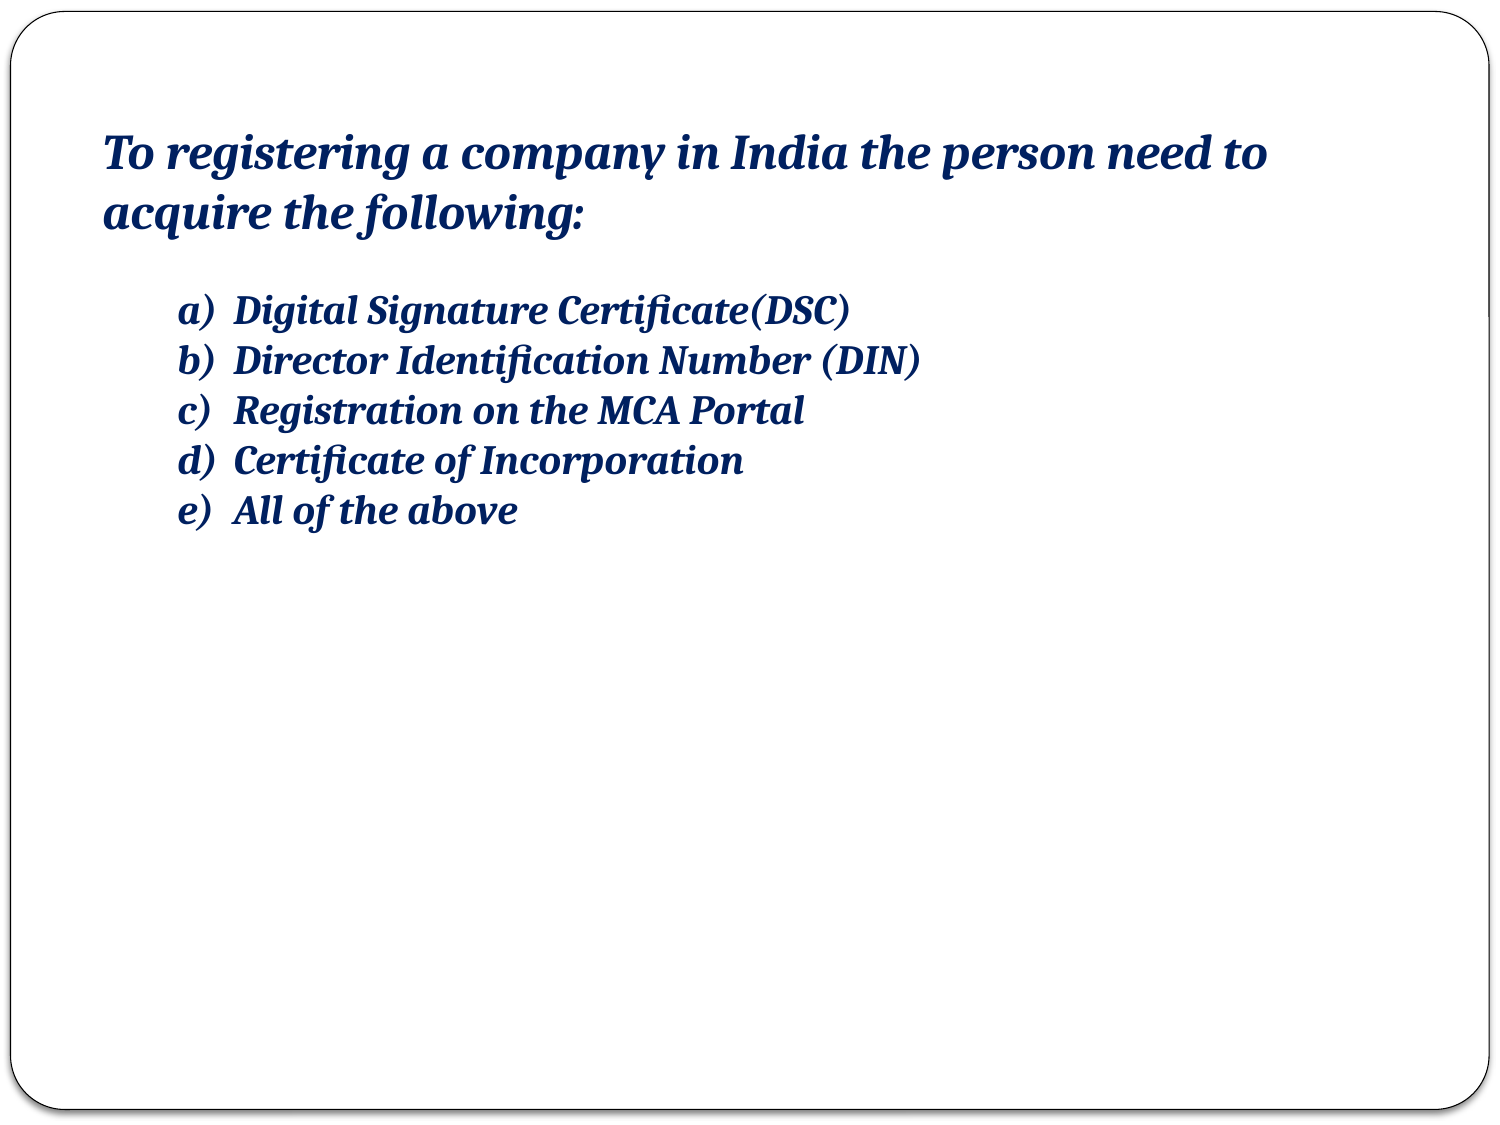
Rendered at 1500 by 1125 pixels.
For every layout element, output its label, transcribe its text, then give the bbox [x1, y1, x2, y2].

text_box Digital Signature Certificate(DSC) Director Identification Number (DIN) Registration on the MCA Portal Certificate of Incorporation All of the above [162, 275, 1150, 540]
text_box To registering a company in India the person need to acquire the following: [87, 112, 1425, 248]
